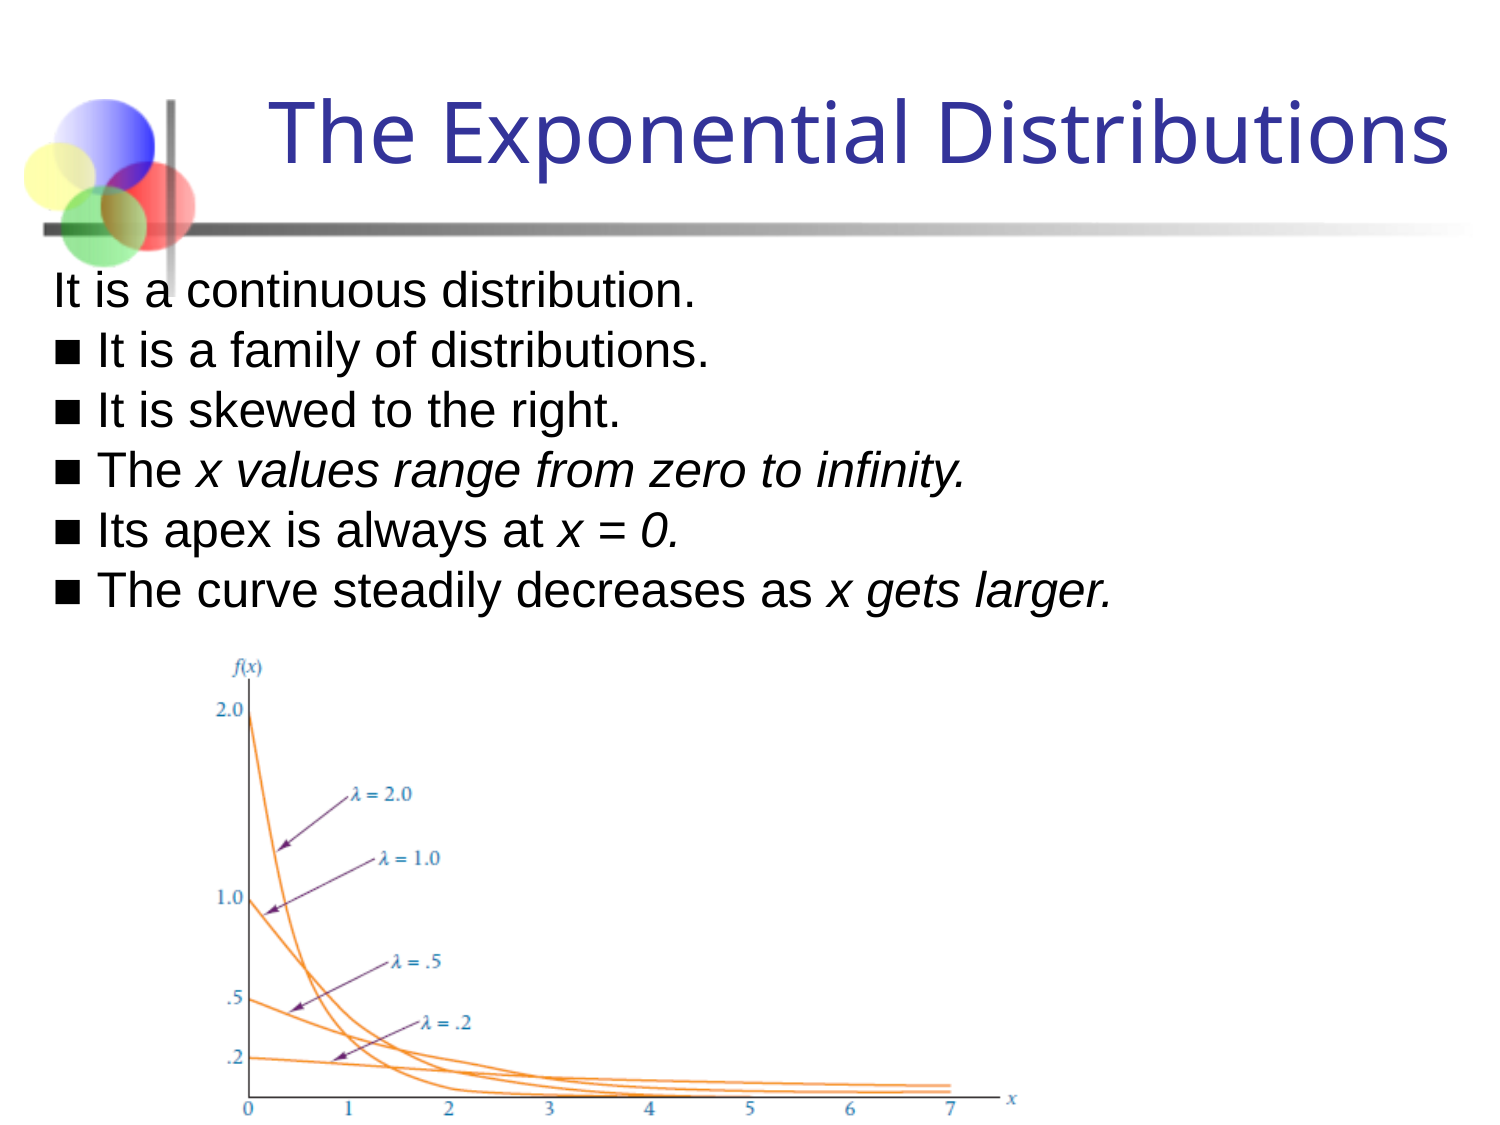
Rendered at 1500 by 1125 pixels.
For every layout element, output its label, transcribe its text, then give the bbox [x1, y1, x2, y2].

picture [199, 654, 1027, 1125]
text_box It is a continuous distribution. ■ It is a family of distributions. ■ It is skewed to the right. ■ The x values range from zero to infinity. ■ Its apex is always at x = 0. ■ The curve steadily decreases as x gets larger. [37, 249, 1450, 629]
picture [24, 99, 1475, 297]
title The Exponential Distributions [221, 62, 1500, 188]
